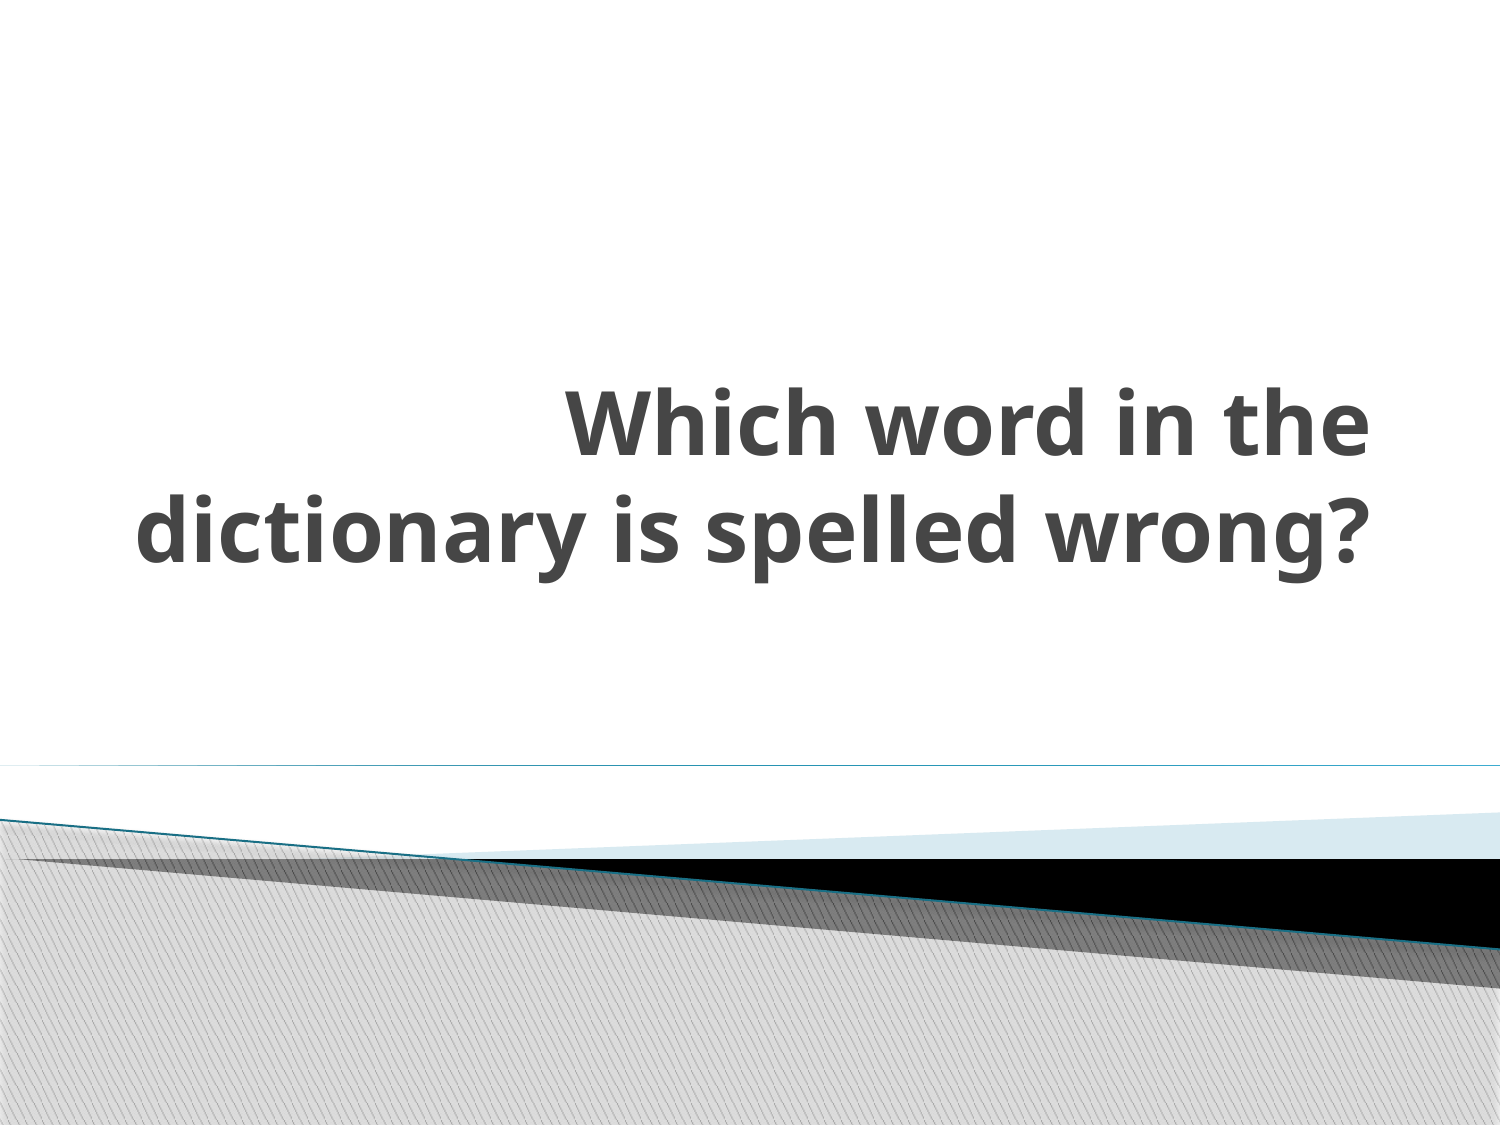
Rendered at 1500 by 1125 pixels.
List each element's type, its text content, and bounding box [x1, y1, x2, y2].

picture [5, 859, 1500, 989]
title Which word in the dictionary is spelled wrong? [112, 287, 1388, 588]
